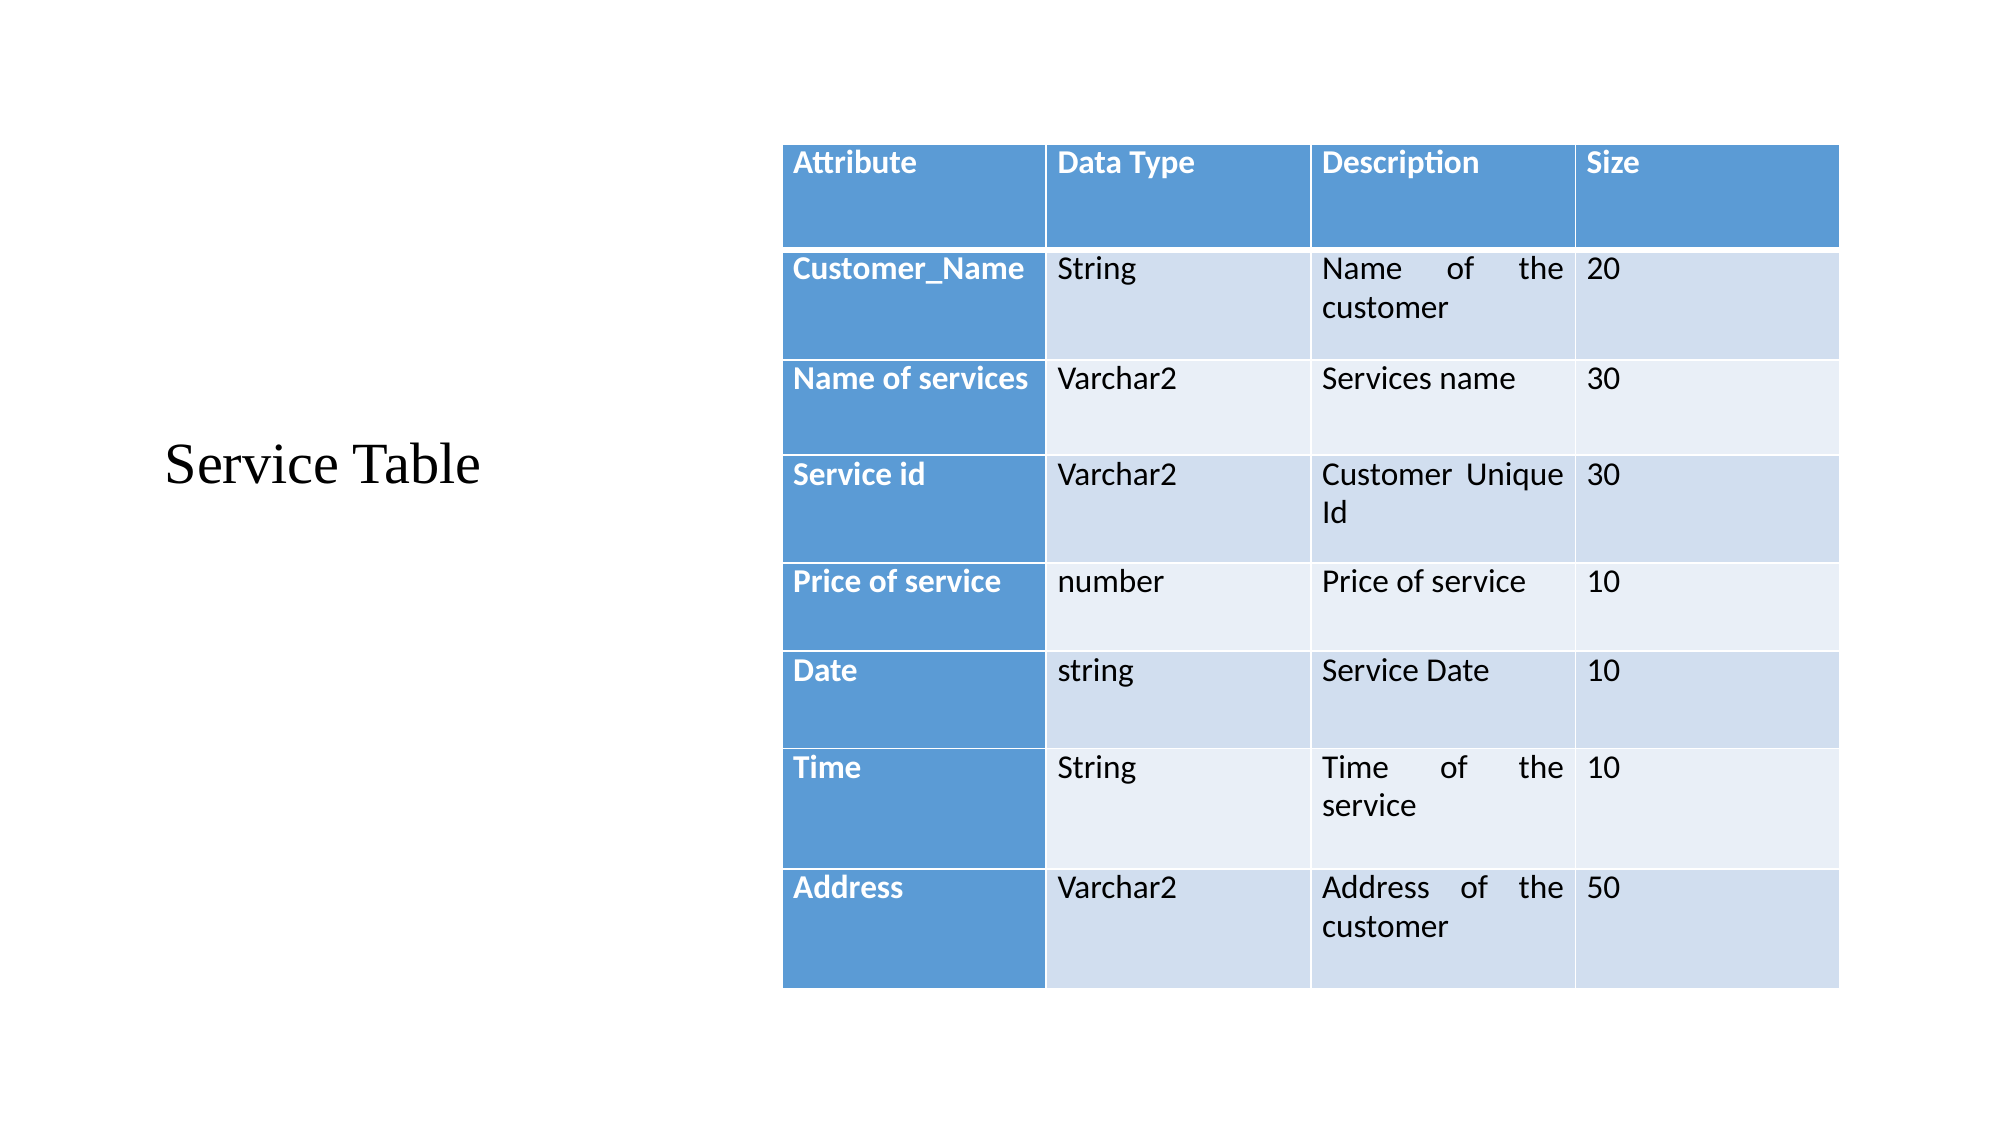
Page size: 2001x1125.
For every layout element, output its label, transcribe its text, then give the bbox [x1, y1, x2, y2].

table_cell Time [783, 749, 1045, 868]
table_cell Varchar2 [1047, 456, 1310, 562]
table_cell Price of service [783, 564, 1045, 650]
table_cell Name of services [783, 361, 1045, 454]
table_cell Address of the customer [1312, 870, 1575, 988]
table_cell Price of service [1312, 564, 1575, 650]
table_cell string [1047, 652, 1310, 748]
table_cell Time of the service [1312, 749, 1575, 868]
text_box Service Table [150, 418, 651, 503]
table_header Size [1576, 145, 1839, 247]
table_cell Customer_Name [783, 253, 1045, 359]
table_cell 10 [1576, 749, 1839, 868]
table_cell Services name [1312, 361, 1575, 454]
table_cell Customer Unique Id [1312, 456, 1575, 562]
table_cell 20 [1576, 253, 1839, 359]
table_cell 30 [1576, 456, 1839, 562]
table_cell String [1047, 749, 1310, 868]
table_cell Varchar2 [1047, 361, 1310, 454]
table_cell number [1047, 564, 1310, 650]
table_cell 30 [1576, 361, 1839, 454]
table_cell 50 [1576, 870, 1839, 988]
table_cell 10 [1576, 564, 1839, 650]
table_cell String [1047, 253, 1310, 359]
table_cell Address [783, 870, 1045, 988]
table_cell Service Date [1312, 652, 1575, 748]
table_header Description [1312, 145, 1575, 247]
table_cell Date [783, 652, 1045, 748]
table_cell Name of the customer [1312, 253, 1575, 359]
table_header Attribute [783, 145, 1045, 247]
table_header Data Type [1047, 145, 1310, 247]
table_cell Service id [783, 456, 1045, 562]
table_cell 10 [1576, 652, 1839, 748]
table_cell Varchar2 [1047, 870, 1310, 988]
